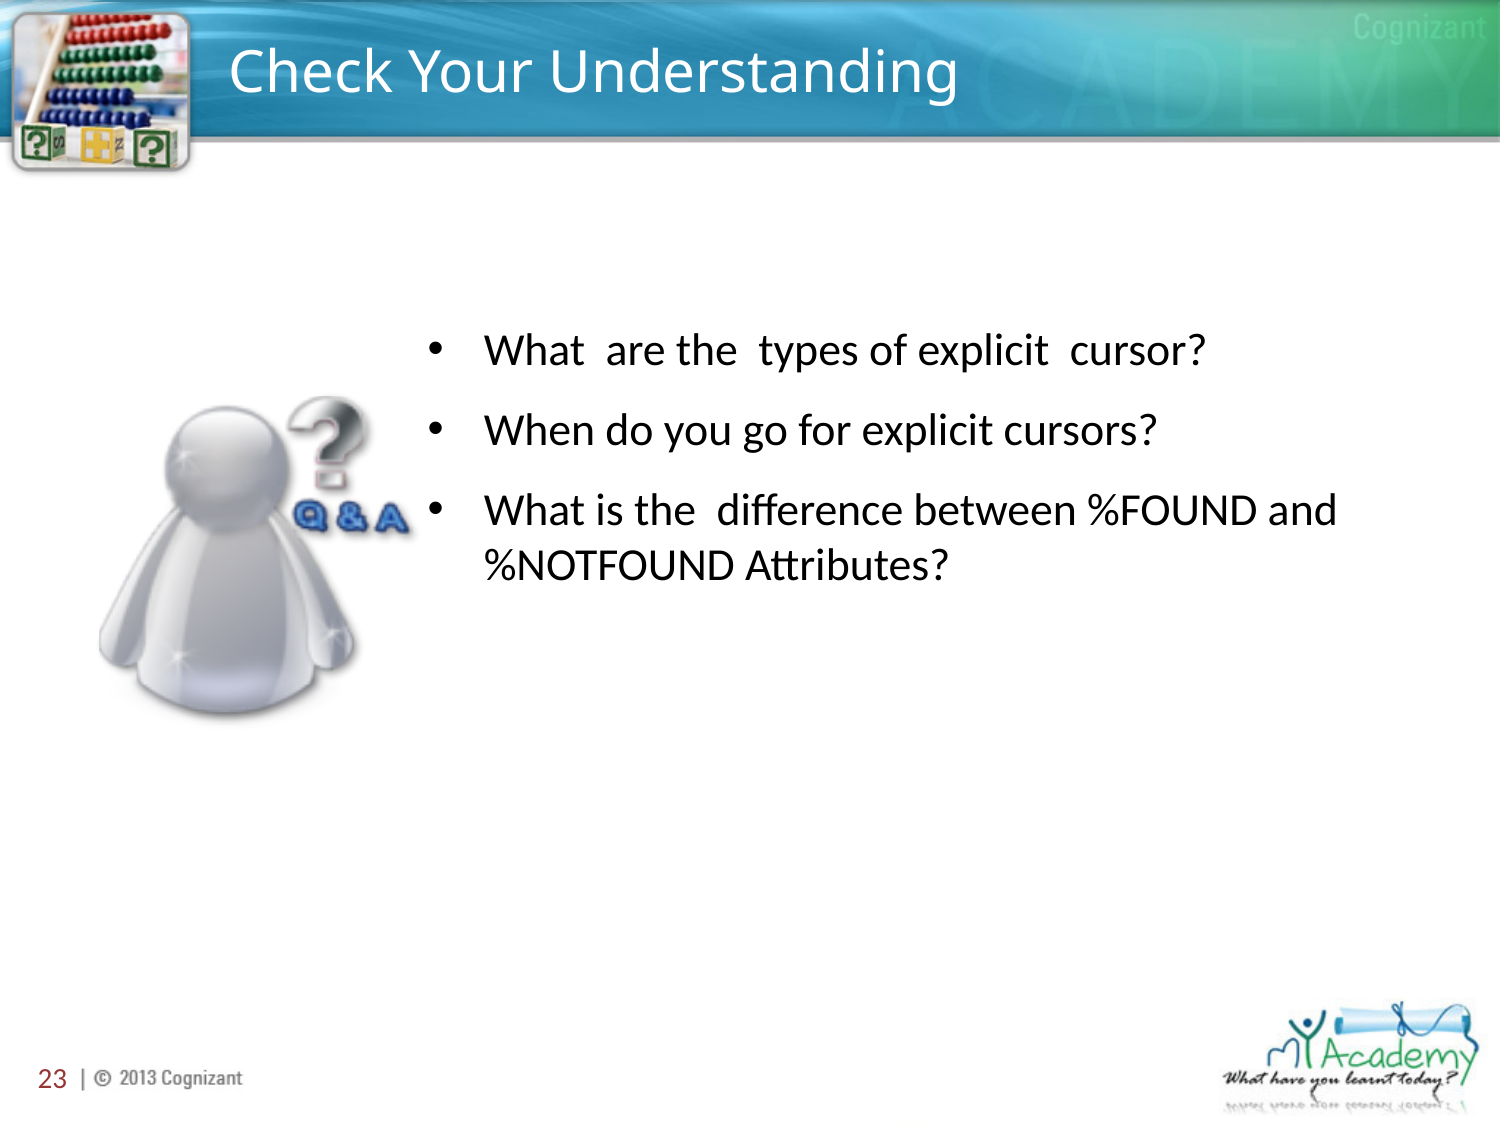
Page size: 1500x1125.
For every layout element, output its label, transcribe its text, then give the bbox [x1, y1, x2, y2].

title Check Your Understanding [213, 0, 1500, 163]
list What are the types of explicit cursor? When do you go for explicit cursors? What is the difference between %FOUND and %NOTFOUND Attributes? [412, 312, 1413, 801]
slide_number 23 [22, 1052, 98, 1098]
picture [0, 0, 1500, 1125]
